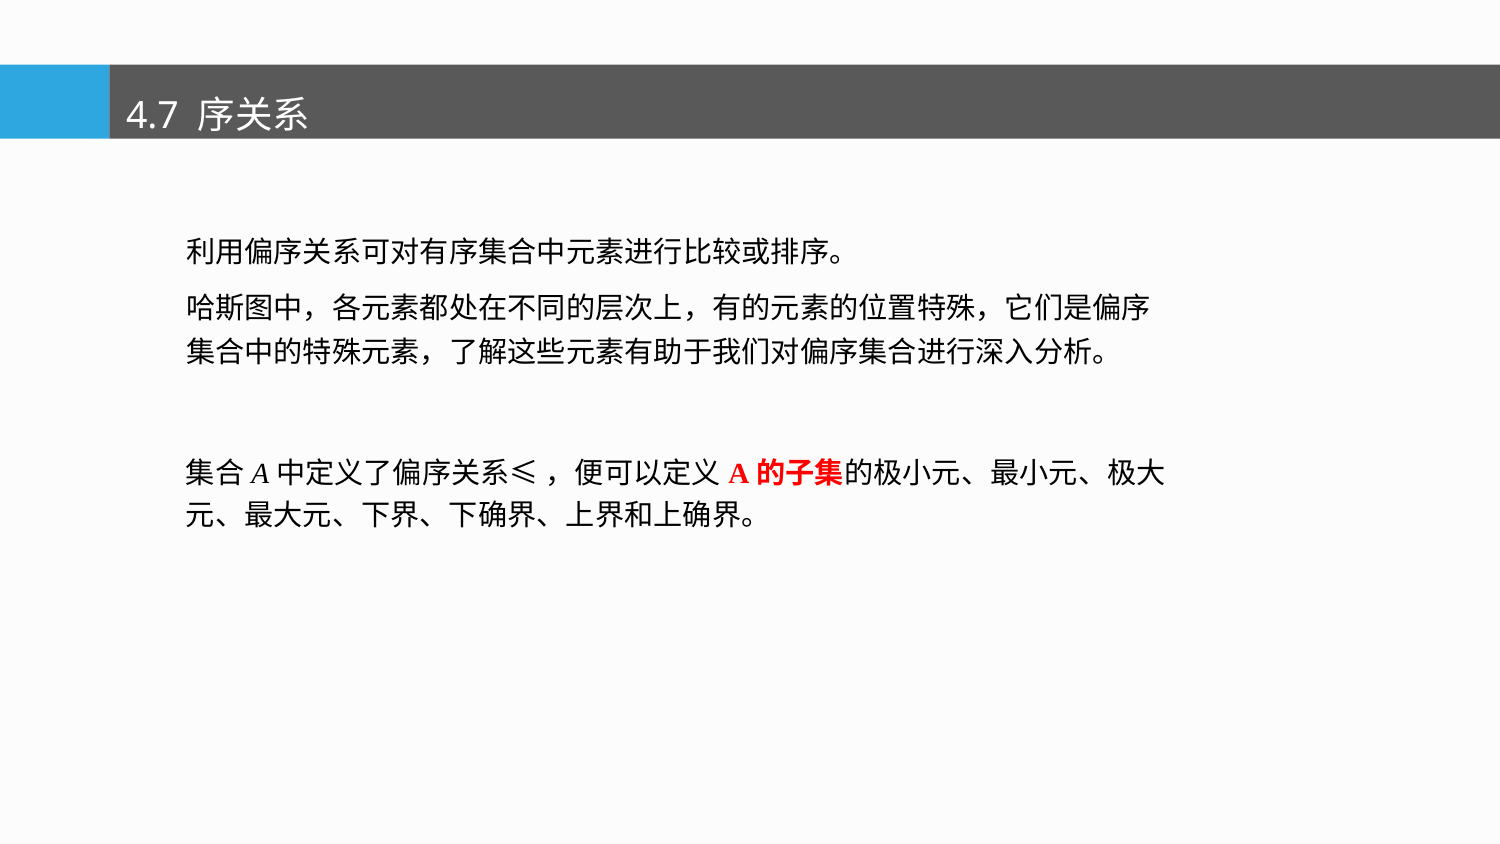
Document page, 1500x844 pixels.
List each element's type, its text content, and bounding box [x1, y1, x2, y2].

text_box [0, 64, 108, 140]
text_box 利用偏序关系可对有序集合中元素进行比较或排序。 哈斯图中，各元素都处在不同的层次上，有的元素的位置特殊，它们是偏序集合中的特殊元素，了解这些元素有助于我们对偏序集合进行深入分析。 [171, 217, 1184, 376]
text_box 4.7 序关系 [111, 52, 326, 144]
text_box 集合A中定义了偏序关系≤ ，便可以定义A的子集的极小元、最小元、极大元、最大元、下界、下确界、上界和上确界。 [171, 439, 1196, 539]
text_box [326, 64, 1500, 140]
